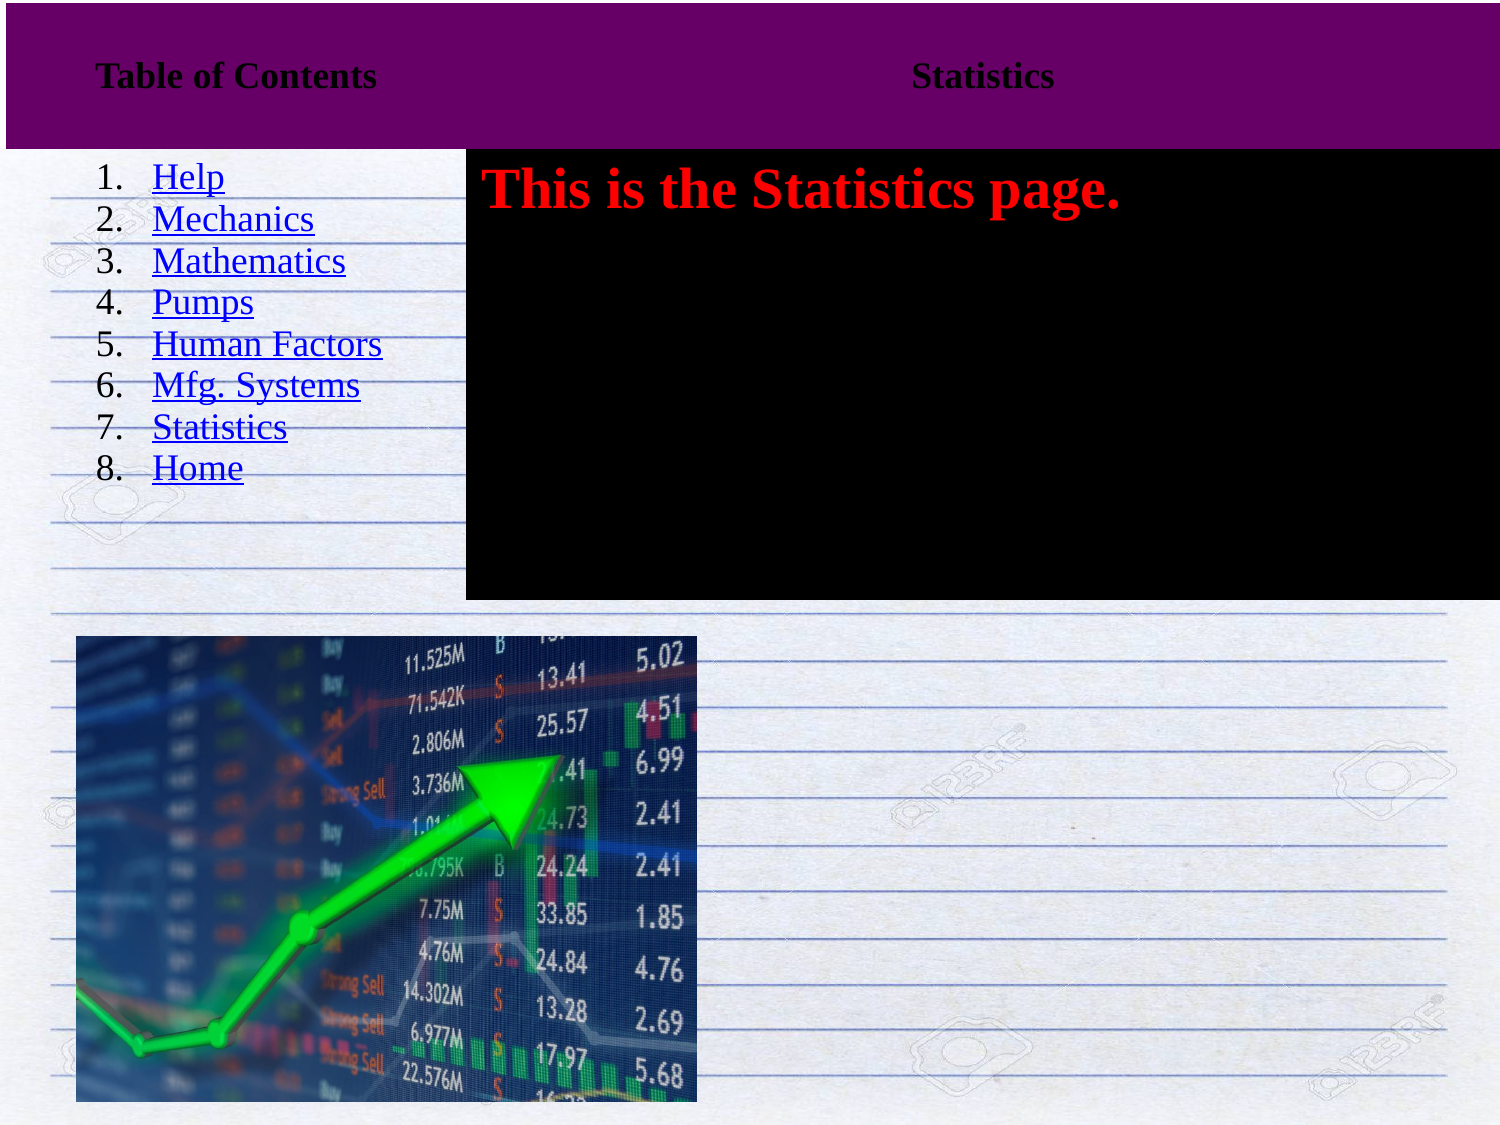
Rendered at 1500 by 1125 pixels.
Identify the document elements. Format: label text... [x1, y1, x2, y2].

picture [0, 148, 1500, 1125]
table_header Statistics [466, 3, 1500, 148]
table_header Table of Contents [6, 3, 466, 147]
